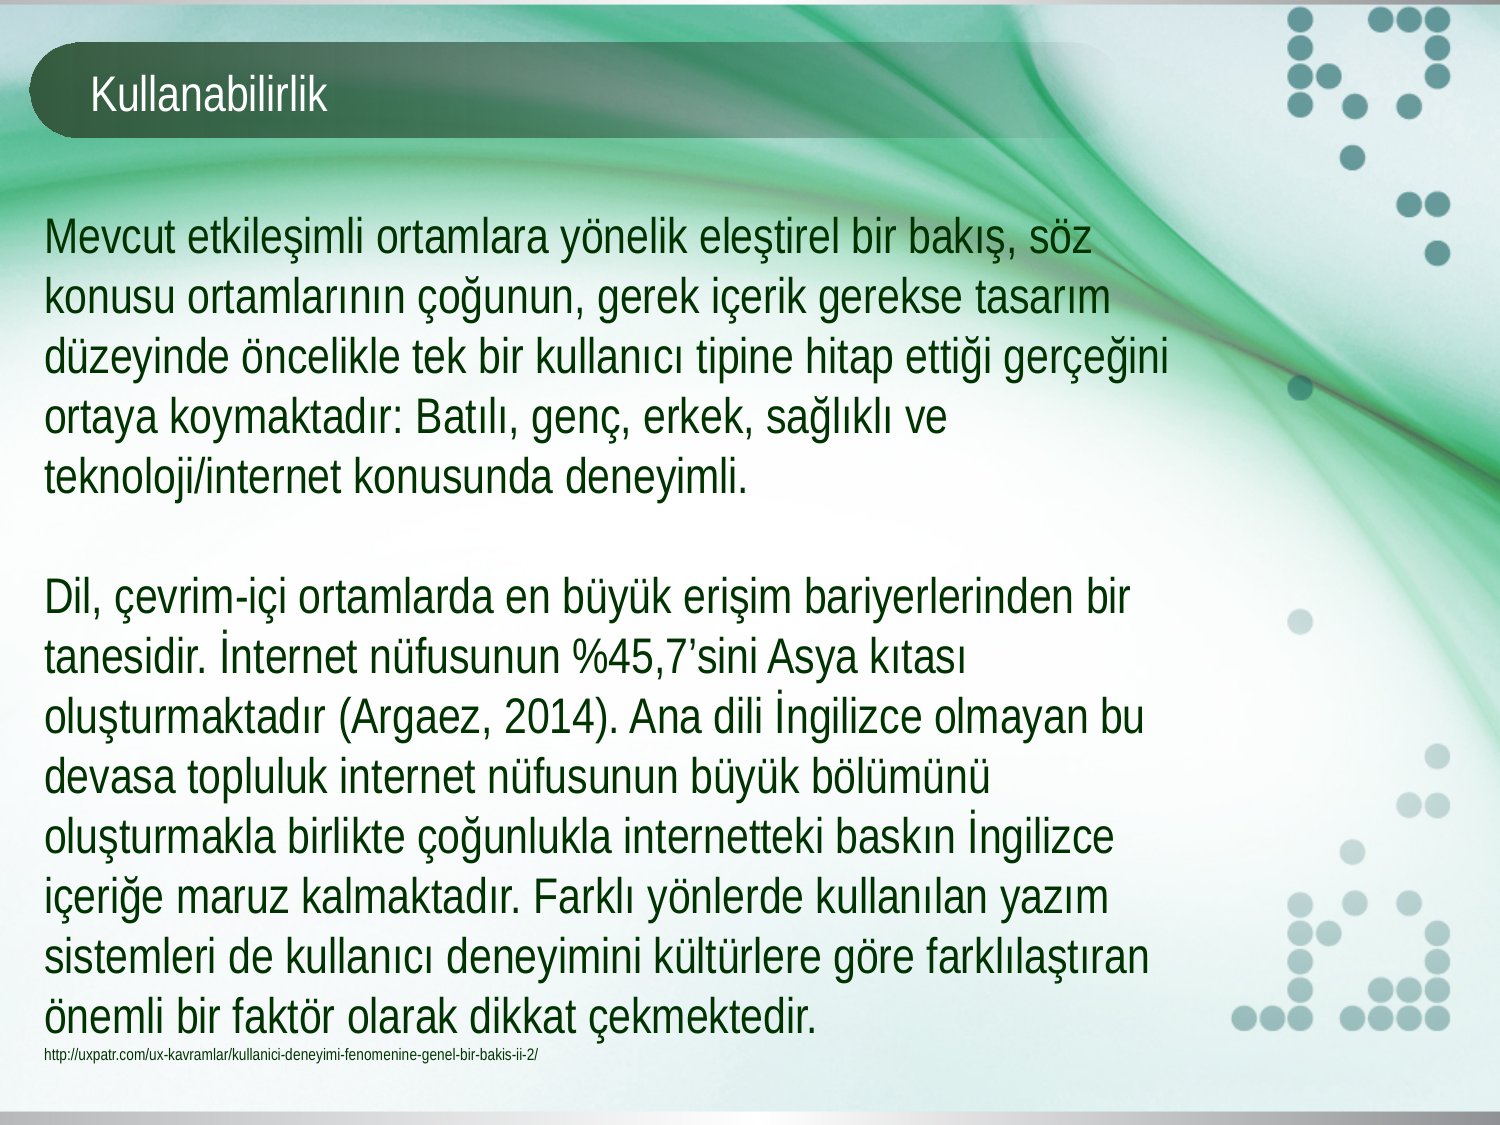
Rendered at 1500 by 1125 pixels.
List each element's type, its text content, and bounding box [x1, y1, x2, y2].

picture [0, 0, 1500, 1125]
title Kullanabilirlik [75, 43, 1425, 141]
text_box [29, 42, 1080, 138]
text_box Mevcut etkileşimli ortamlara yönelik eleştirel bir bakış, söz konusu ortamlarının çoğunun, gerek içerik gerekse tasarım düzeyinde öncelikle tek bir kullanıcı tipine hitap ettiği gerçeğini ortaya koymaktadır: Batılı, genç, erkek, sağlıklı ve teknoloji/internet konusunda deneyimli. Dil, çevrim-içi ortamlarda en büyük erişim bariyerlerinden bir tanesidir. İnternet nüfusunun %45,7’sini Asya kıtası oluşturmaktadır (Argaez, 2014). Ana dili İngilizce olmayan bu devasa topluluk internet nüfusunun büyük bölümünü oluşturmakla birlikte çoğunlukla internetteki baskın İngilizce içeriğe maruz kalmaktadır. Farklı yönlerde kullanılan yazım sistemleri de kullanıcı deneyimini kültürlere göre farklılaştıran önemli bir faktör olarak dikkat çekmektedir. http://uxpatr.com/ux-kavramlar/kullanici-deneyimi-fenomenine-genel-bir-bakis-ii-2/ [29, 196, 1187, 1071]
